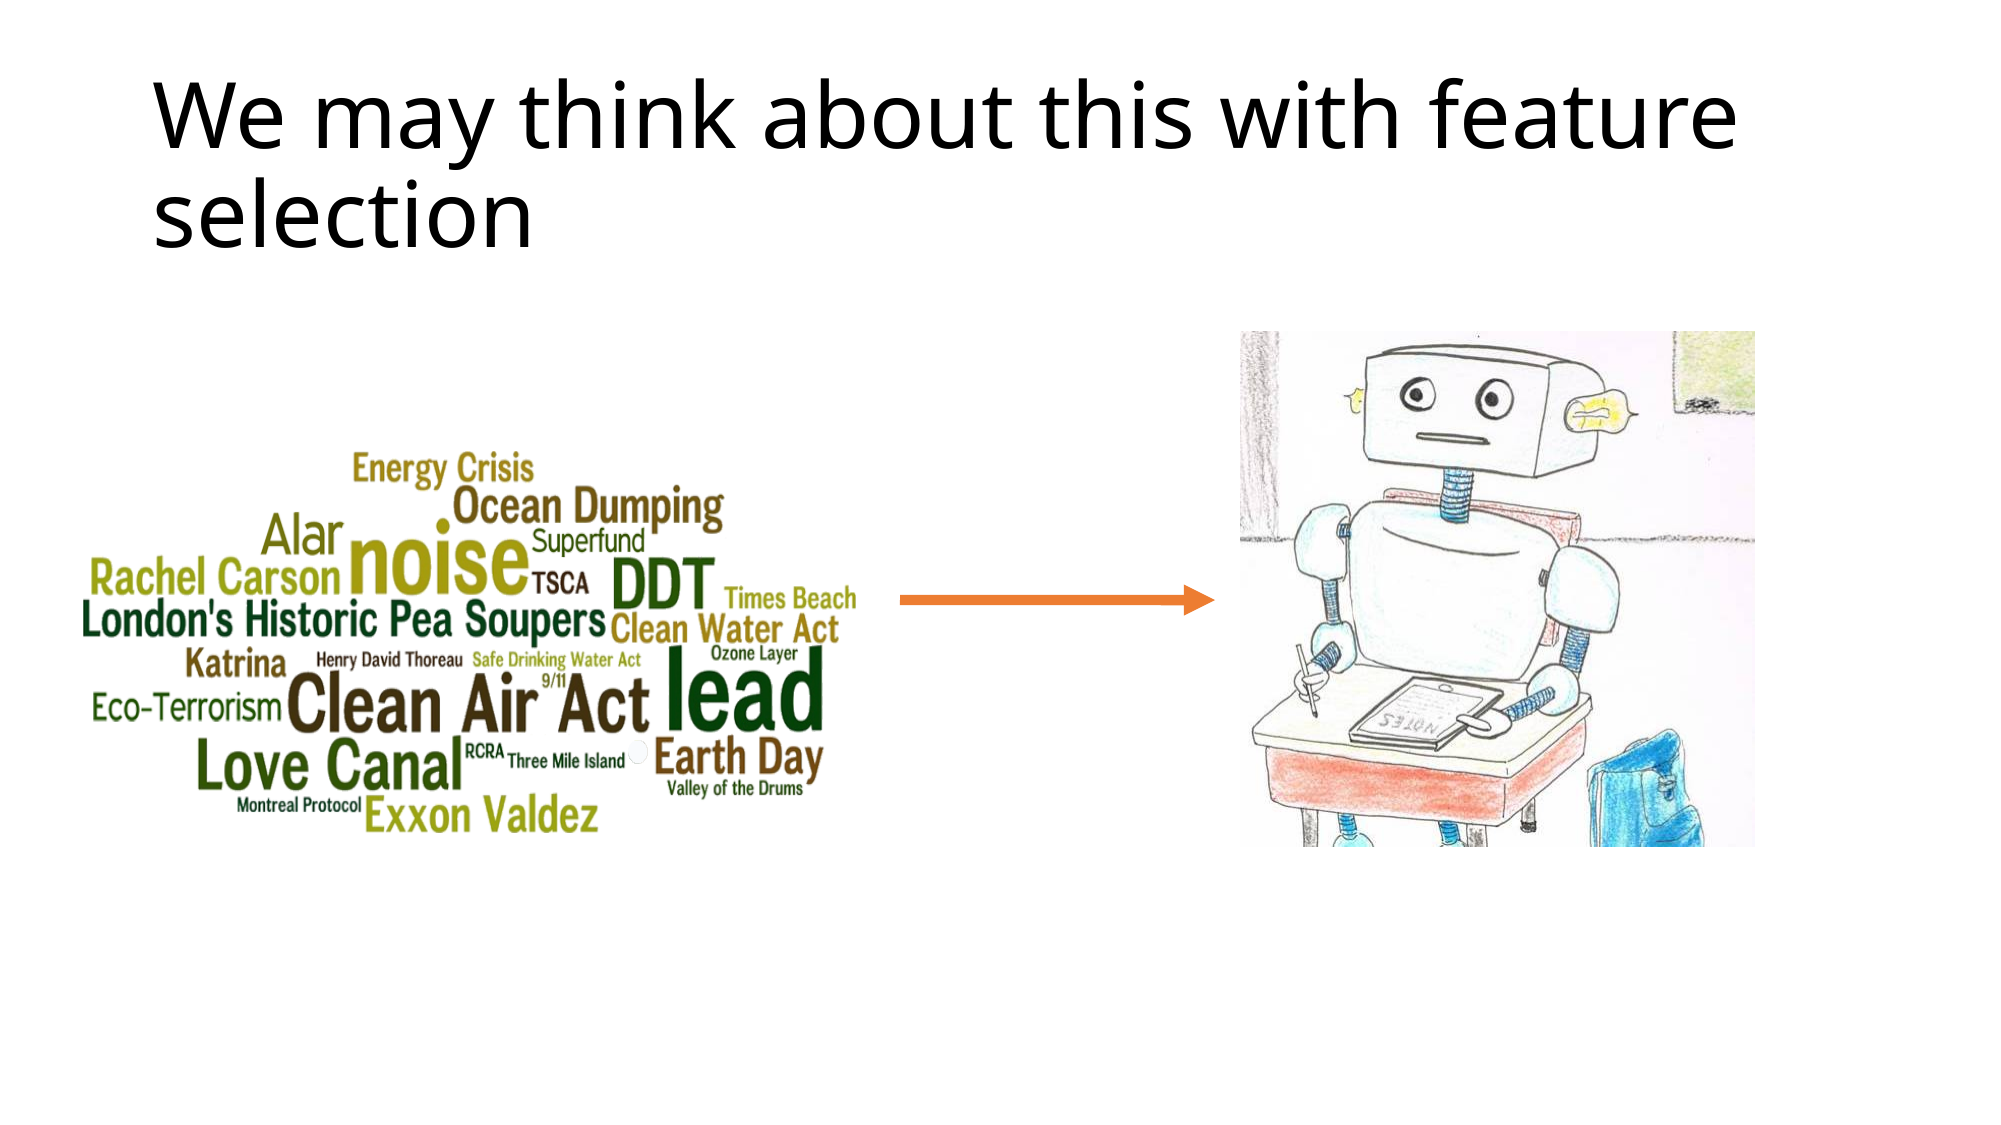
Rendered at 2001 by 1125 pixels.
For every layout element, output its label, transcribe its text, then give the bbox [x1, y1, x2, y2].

picture [83, 451, 856, 834]
title We may think about this with feature selection [137, 59, 1863, 278]
text_box [899, 593, 1216, 607]
picture [1239, 331, 1755, 847]
